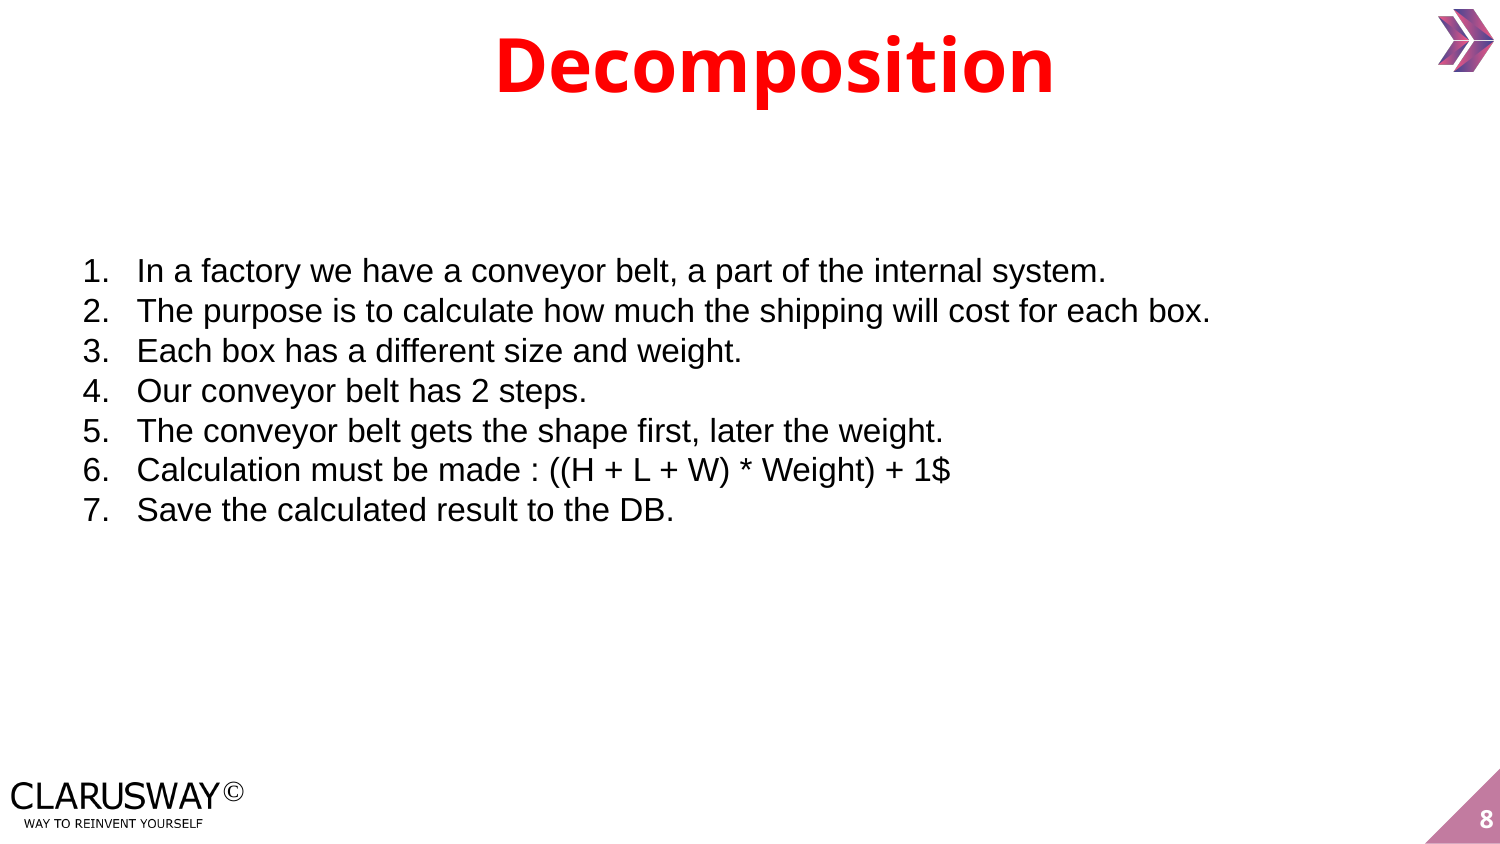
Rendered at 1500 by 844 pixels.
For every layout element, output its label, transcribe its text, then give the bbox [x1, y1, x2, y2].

text_box In a factory we have a conveyor belt, a part of the internal system. The purpose is to calculate how much the shipping will cost for each box. Each box has a different size and weight. Our conveyor belt has 2 steps. The conveyor belt gets the shape first, later the weight. Calculation must be made : ((H + L + W) * Weight) + 1$ Save the calculated result to the DB. [46, 234, 1470, 584]
picture [1438, 9, 1494, 72]
slide_number ‹#› [1469, 804, 1494, 838]
picture [11, 782, 220, 828]
title Decomposition [152, 0, 1398, 108]
